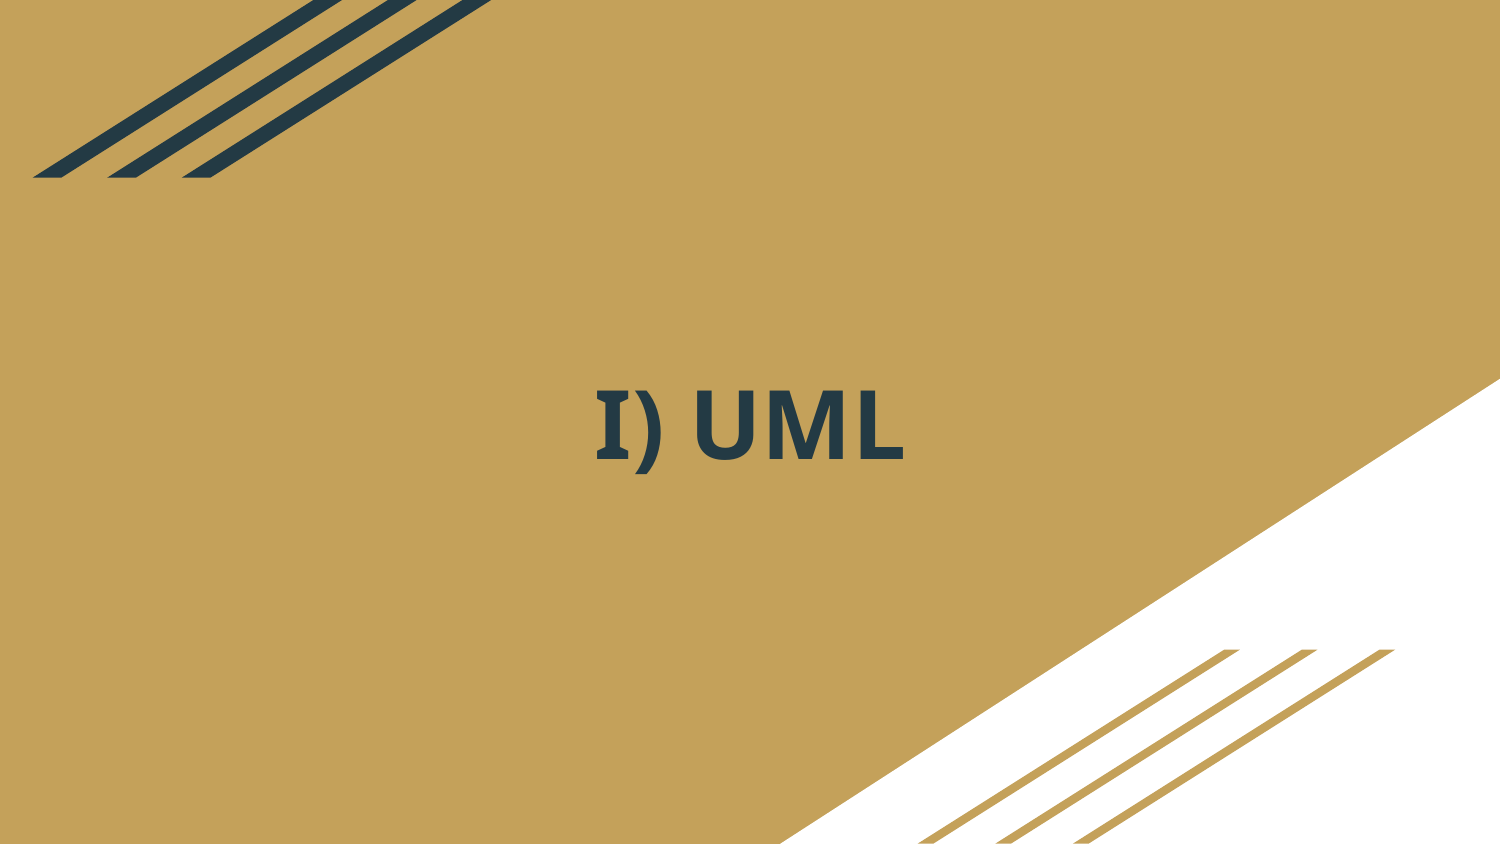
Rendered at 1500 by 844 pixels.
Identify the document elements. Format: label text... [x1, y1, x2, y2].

title I) UML [309, 286, 1192, 557]
